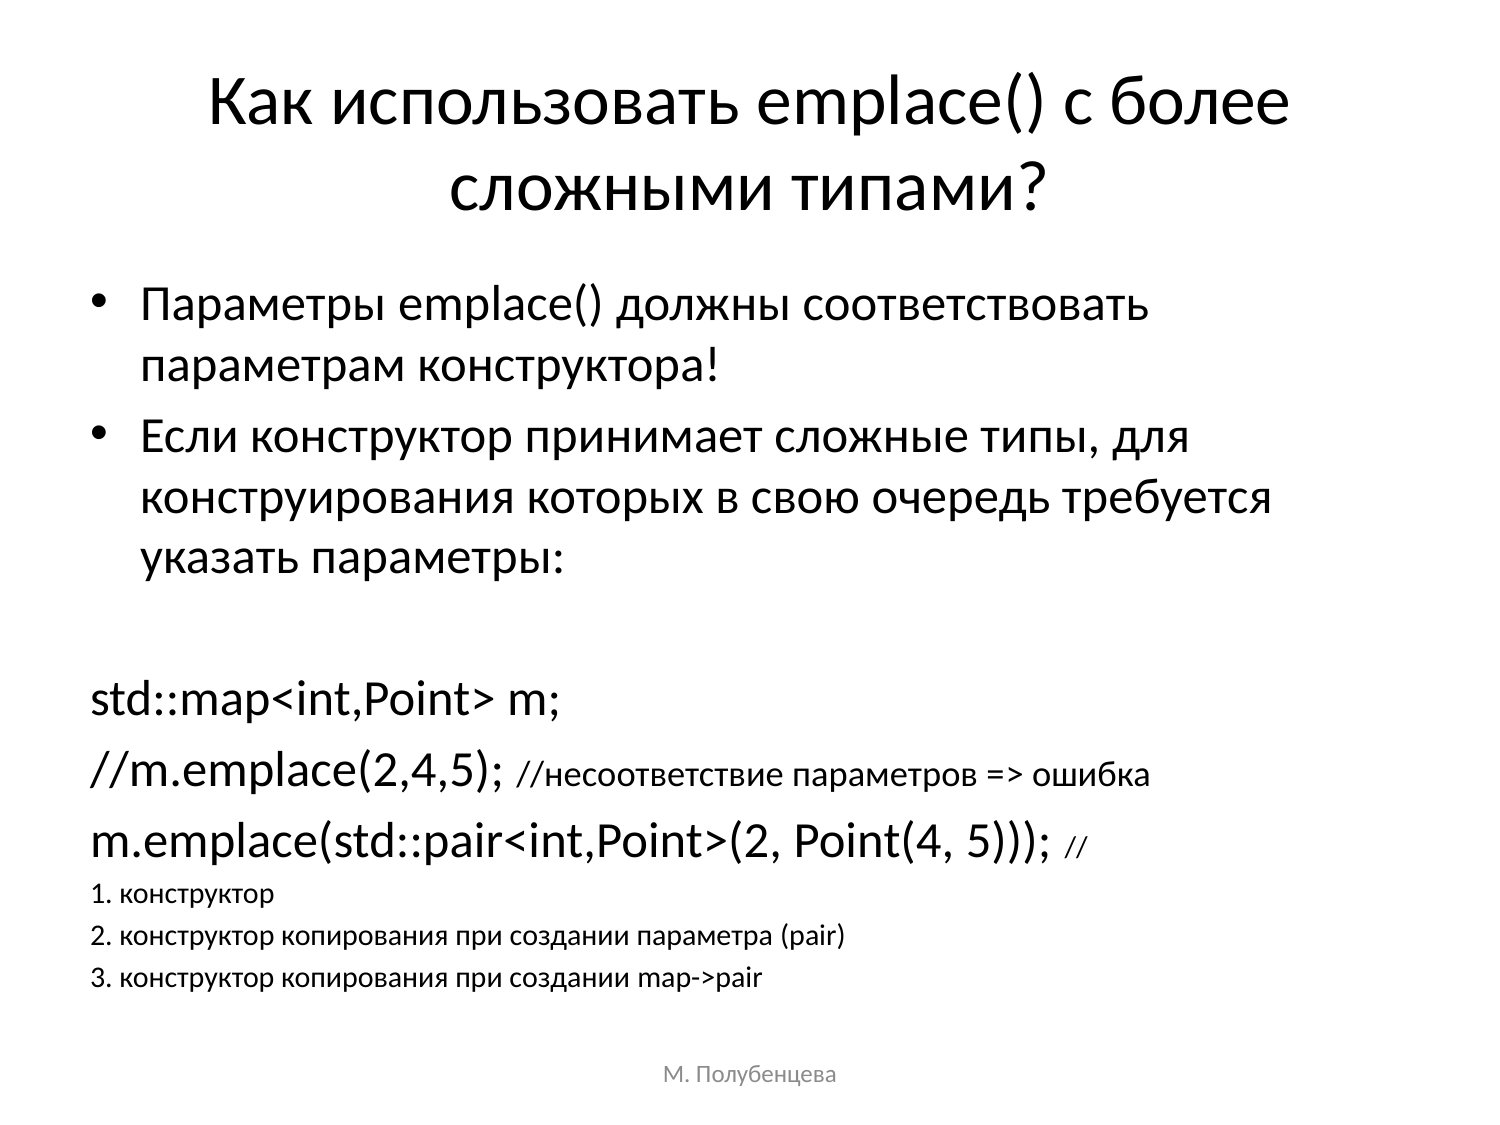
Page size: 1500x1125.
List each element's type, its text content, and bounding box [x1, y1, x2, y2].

title Как использовать emplace() с более сложными типами? [75, 45, 1425, 233]
footer М. Полубенцева [512, 1042, 988, 1103]
list Параметры emplace() должны соответствовать параметрам конструктора! Если конструктор принимает сложные типы, для конструирования которых в свою очередь требуется указать параметры: std::map<int,Point> m; //m.emplace(2,4,5); //несоответствие параметров => ошибка m.emplace(std::pair<int,Point>(2, Point(4, 5))); // 1. конструктор 2. конструктор копирования при создании параметра (pair) 3. конструктор копирования при создании map->pair [75, 262, 1425, 1005]
